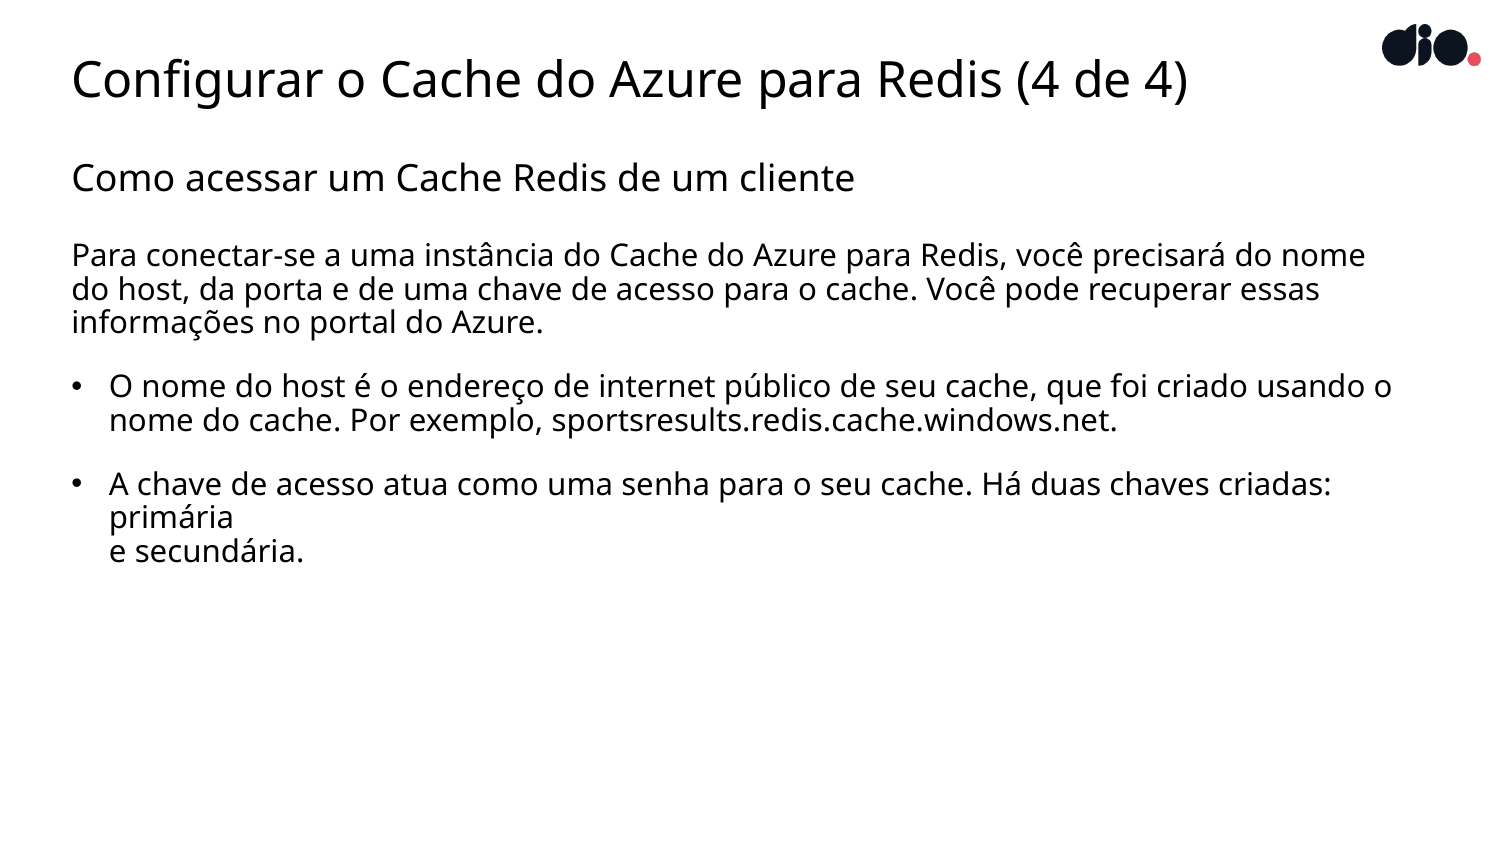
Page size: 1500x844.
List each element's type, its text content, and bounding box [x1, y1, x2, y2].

picture [1382, 24, 1481, 66]
list Como acessar um Cache Redis de um cliente Para conectar-se a uma instância do Cache do Azure para Redis, você precisará do nome do host, da porta e de uma chave de acesso para o cache. Você pode recuperar essas informações no portal do Azure. O nome do host é o endereço de internet público de seu cache, que foi criado usando o nome do cache. Por exemplo, sportsresults.redis.cache.windows.net. A chave de acesso atua como uma senha para o seu cache. Há duas chaves criadas: primária e secundária. [56, 151, 1426, 745]
title Configurar o Cache do Azure para Redis (4 de 4) [56, 0, 1350, 151]
